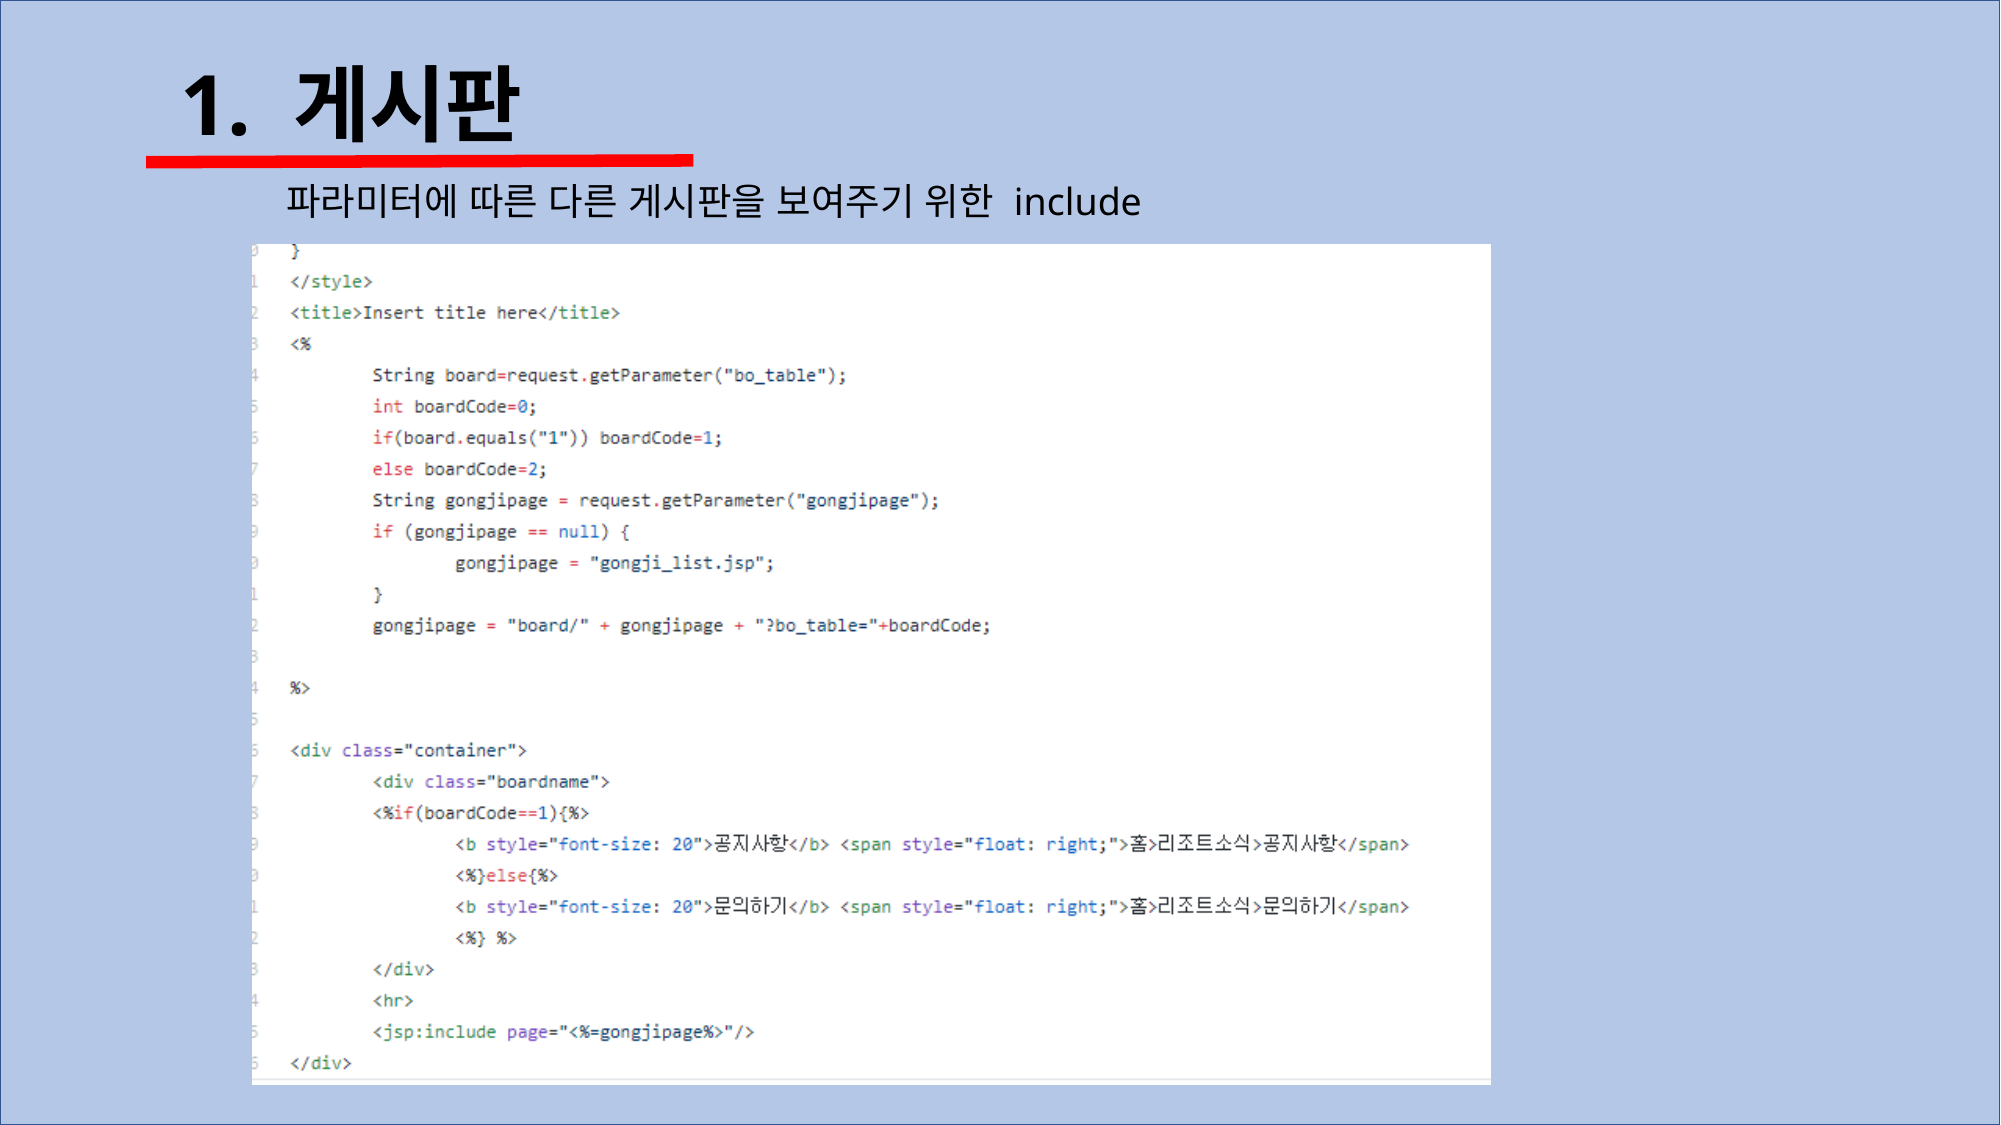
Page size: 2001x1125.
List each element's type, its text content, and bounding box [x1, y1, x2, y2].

picture [252, 244, 1491, 1086]
text_box [0, 0, 2000, 1125]
text_box 파라미터에 따른 다른 게시판을 보여주기 위한 include [271, 170, 1427, 231]
text_box 1. 게시판 [165, 44, 1705, 160]
